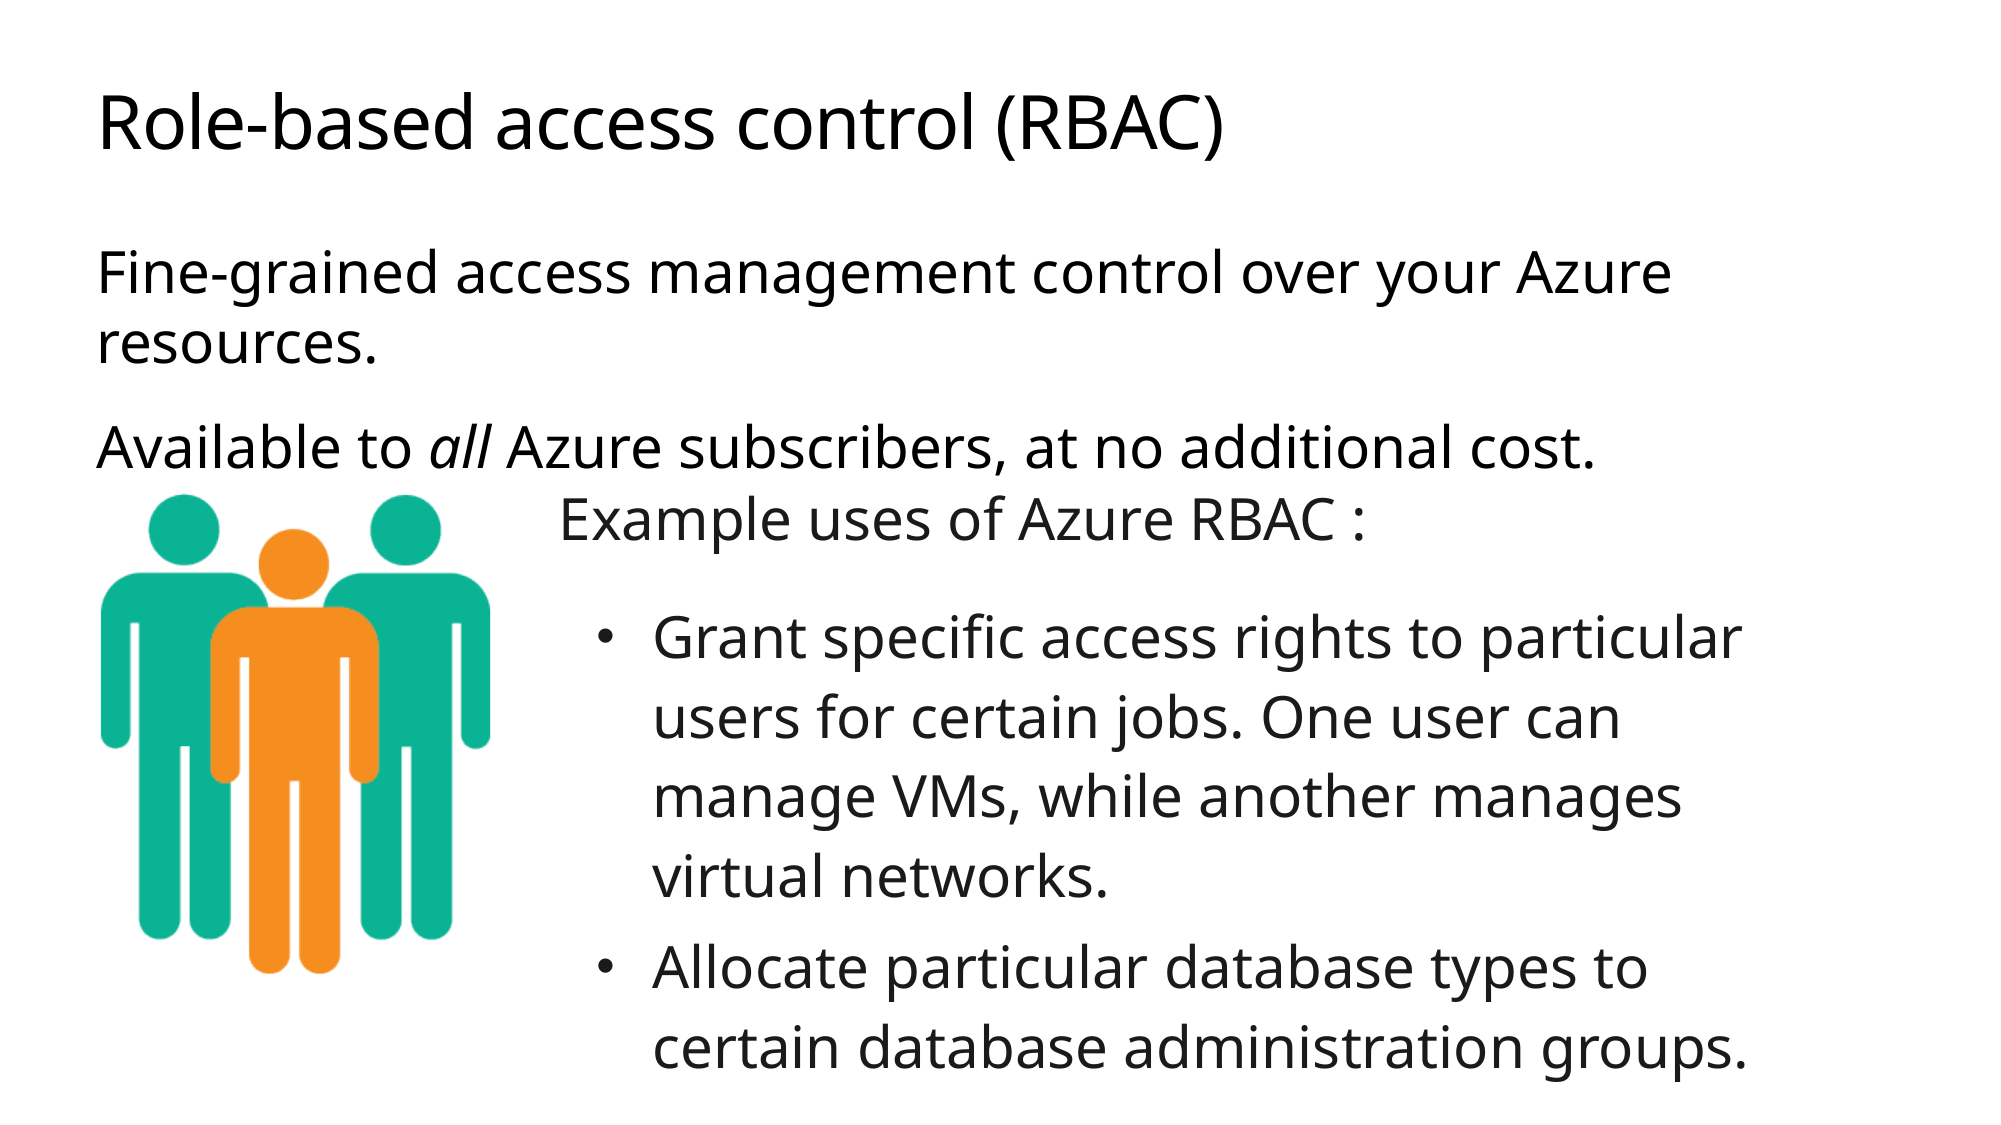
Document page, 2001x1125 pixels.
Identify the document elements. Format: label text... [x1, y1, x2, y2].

text_box Example uses of Azure RBAC : Grant specific access rights to particular users for certain jobs. One user can manage VMs, while another manages virtual networks. Allocate particular database types to certain database administration groups. [558, 472, 1825, 1081]
list Fine-grained access management control over your Azure resources. Available to all Azure subscribers, at no additional cost. [96, 235, 1904, 415]
picture [63, 487, 532, 992]
title Role-based access control (RBAC) [96, 75, 1904, 166]
